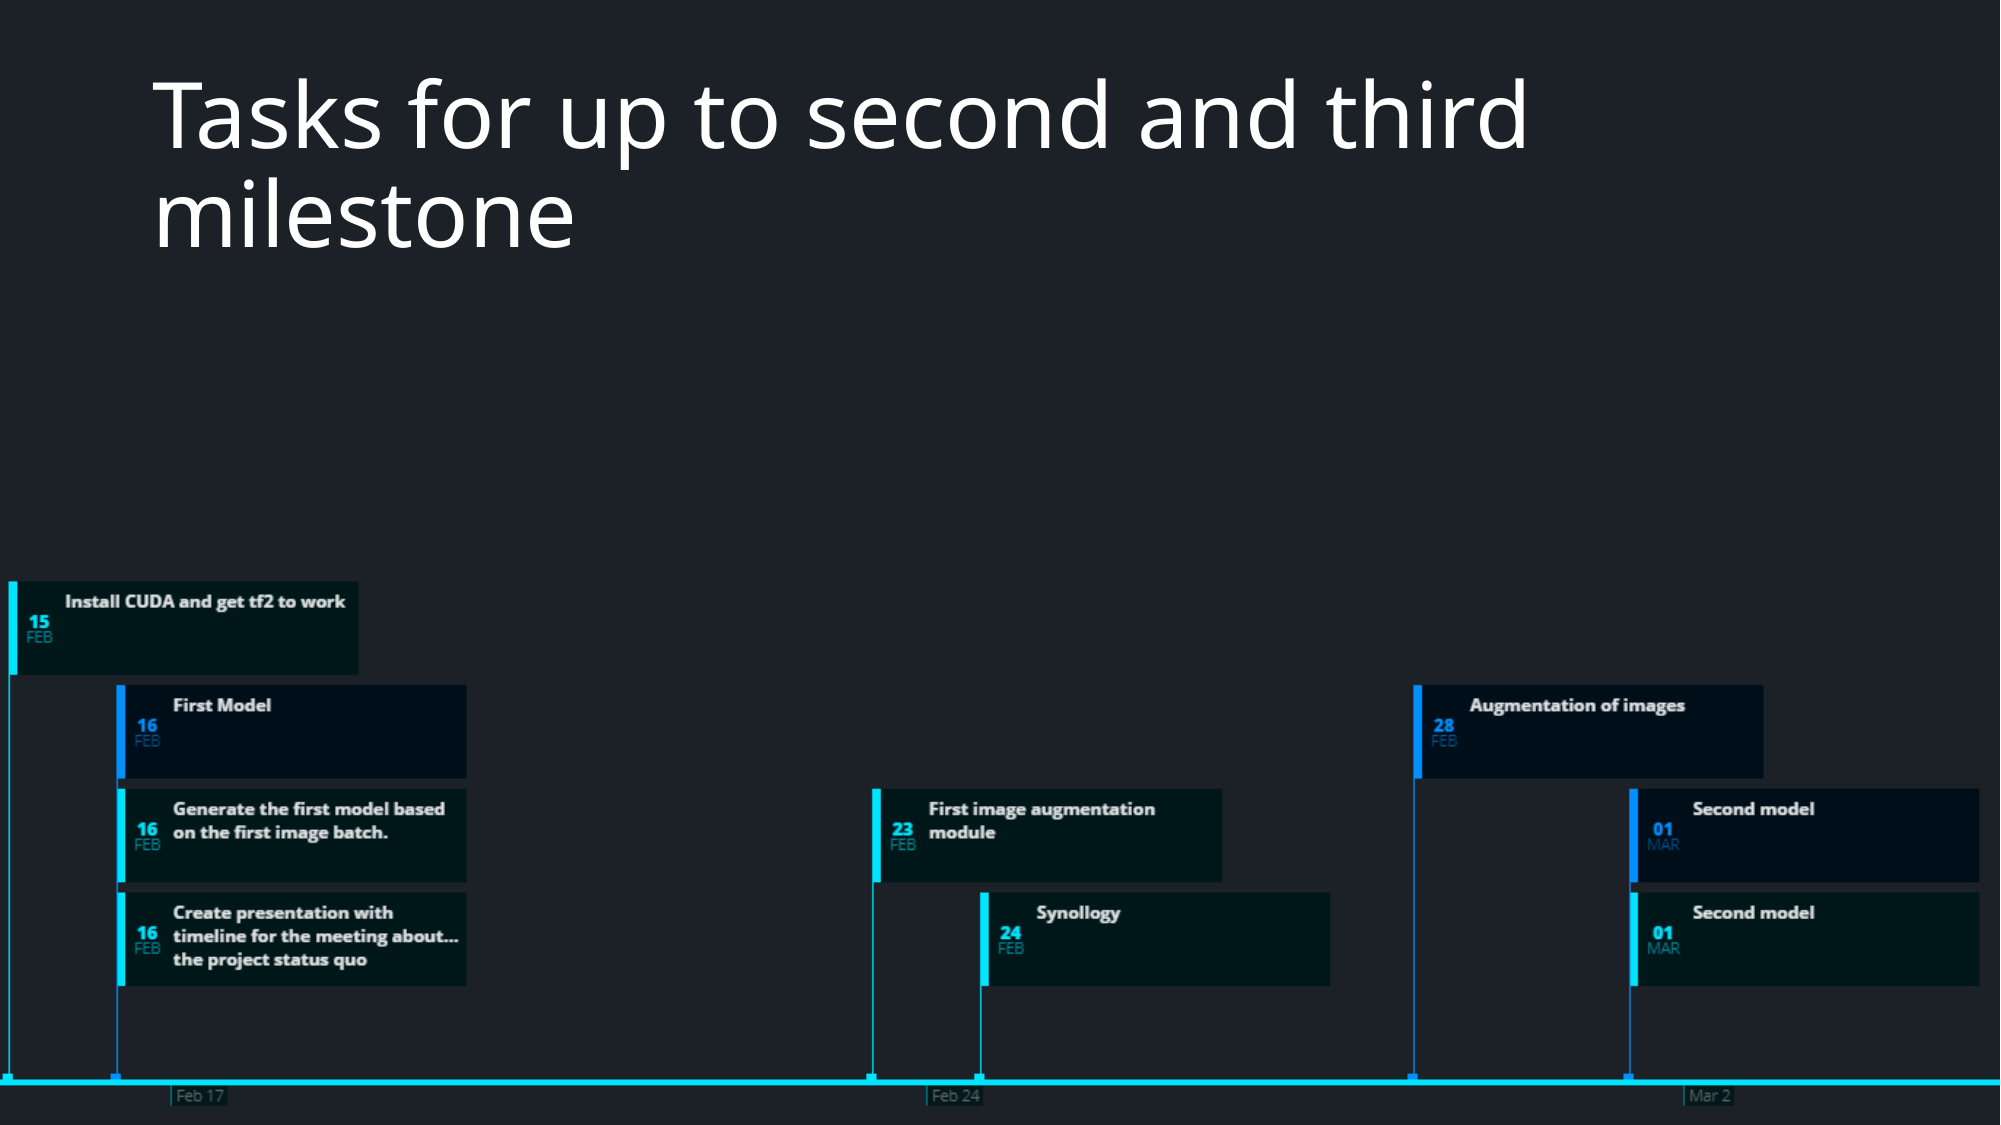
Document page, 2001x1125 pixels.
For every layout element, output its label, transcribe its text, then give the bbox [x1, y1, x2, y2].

text_box Tasks for up to second and third milestone [137, 59, 1863, 278]
picture [0, 567, 2000, 1125]
